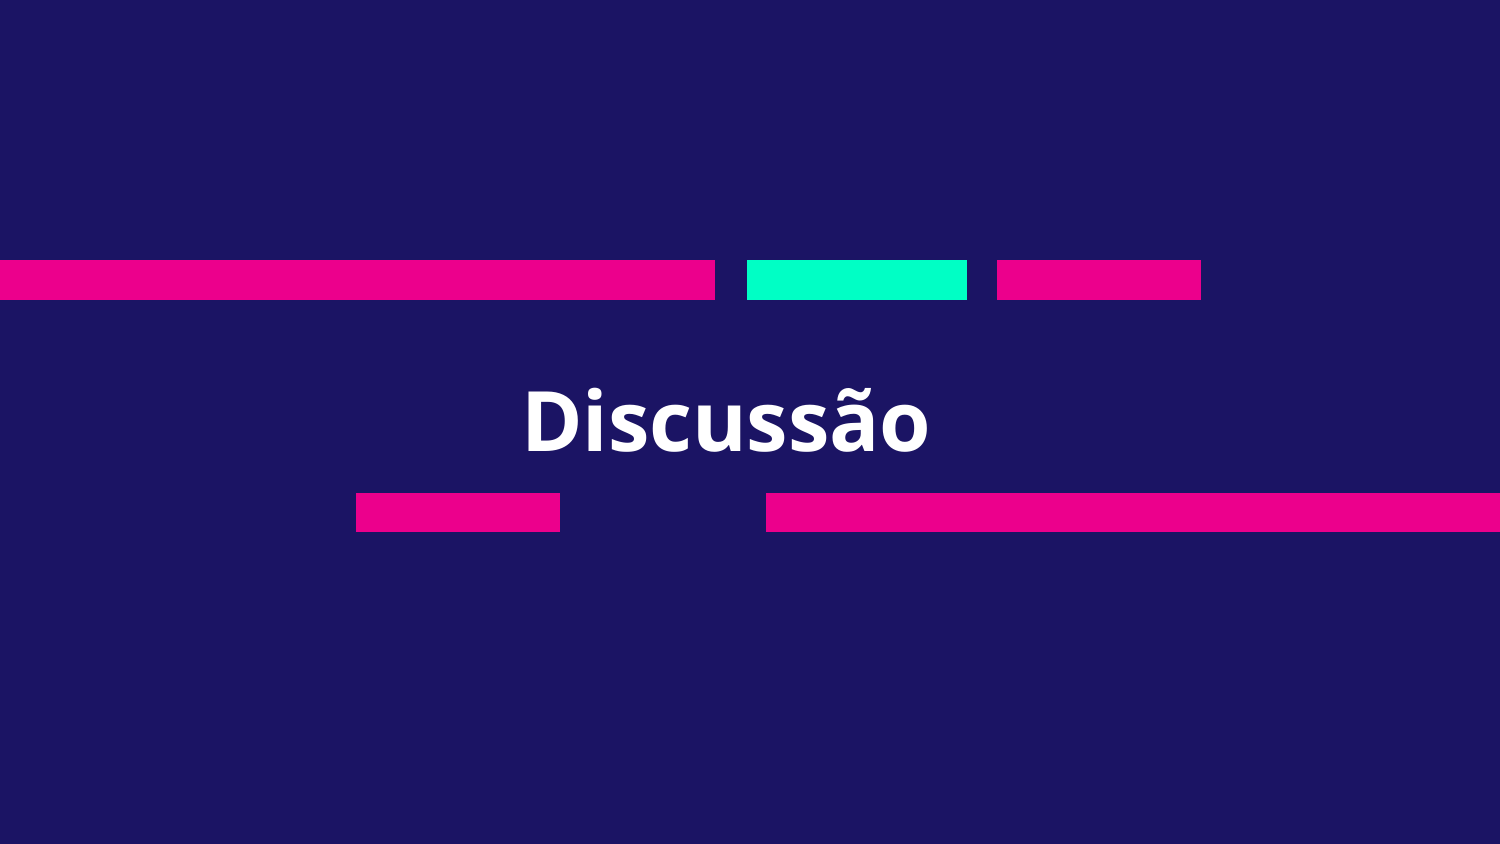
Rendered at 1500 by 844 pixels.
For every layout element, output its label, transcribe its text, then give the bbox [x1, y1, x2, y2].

title Discussão [505, 307, 1043, 469]
